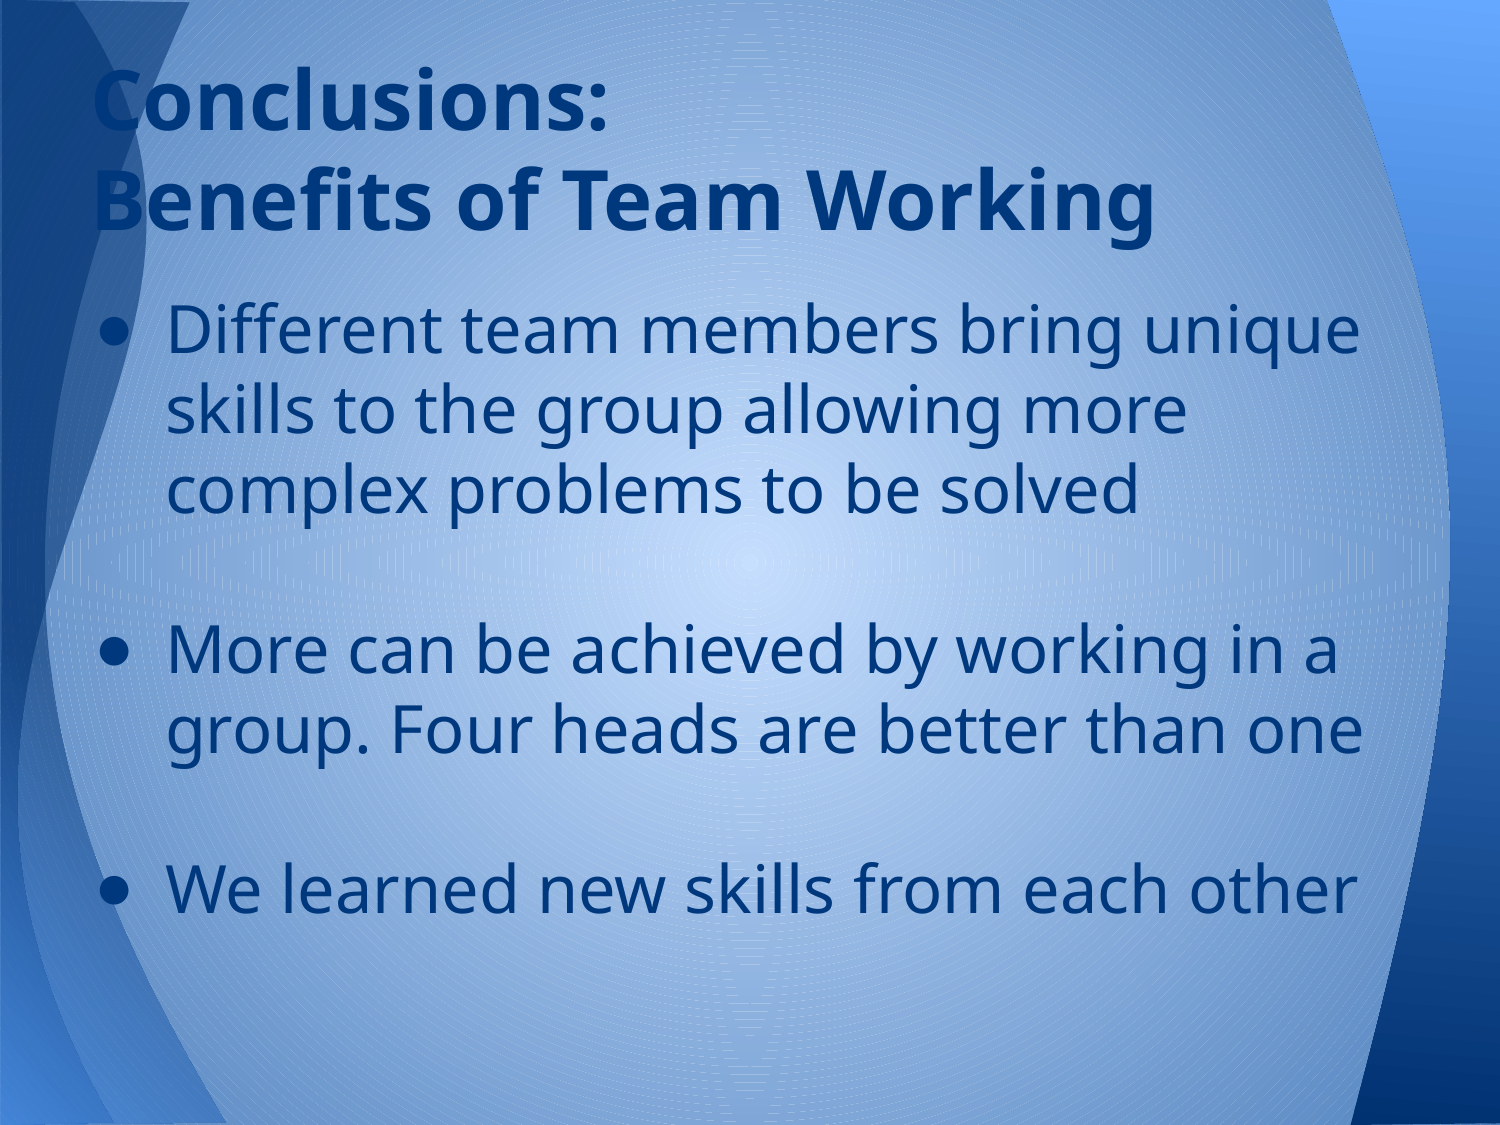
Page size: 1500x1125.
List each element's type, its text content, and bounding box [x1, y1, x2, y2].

list Different team members bring unique skills to the group allowing more complex problems to be solved More can be achieved by working in a group. Four heads are better than one We learned new skills from each other [75, 272, 1425, 1067]
title Conclusions: Benefits of Team Working [75, 45, 1425, 263]
